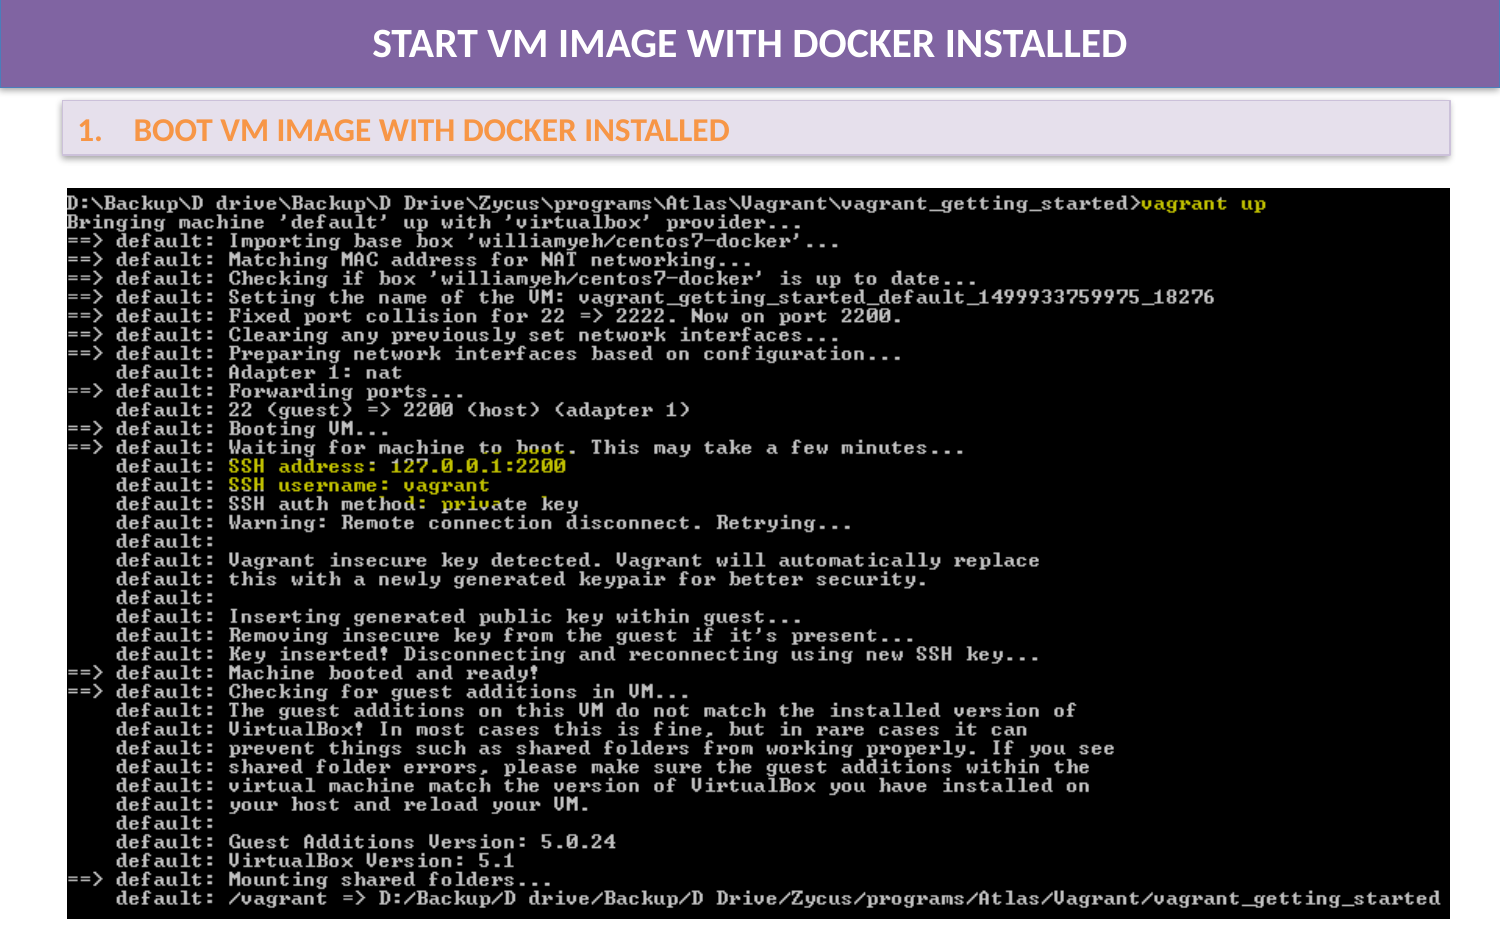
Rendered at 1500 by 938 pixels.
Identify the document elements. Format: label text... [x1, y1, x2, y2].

text_box Boot vm image with docker installed [62, 100, 1451, 156]
picture [66, 188, 1451, 919]
text_box Start vm image with docker installed [0, 0, 1500, 88]
